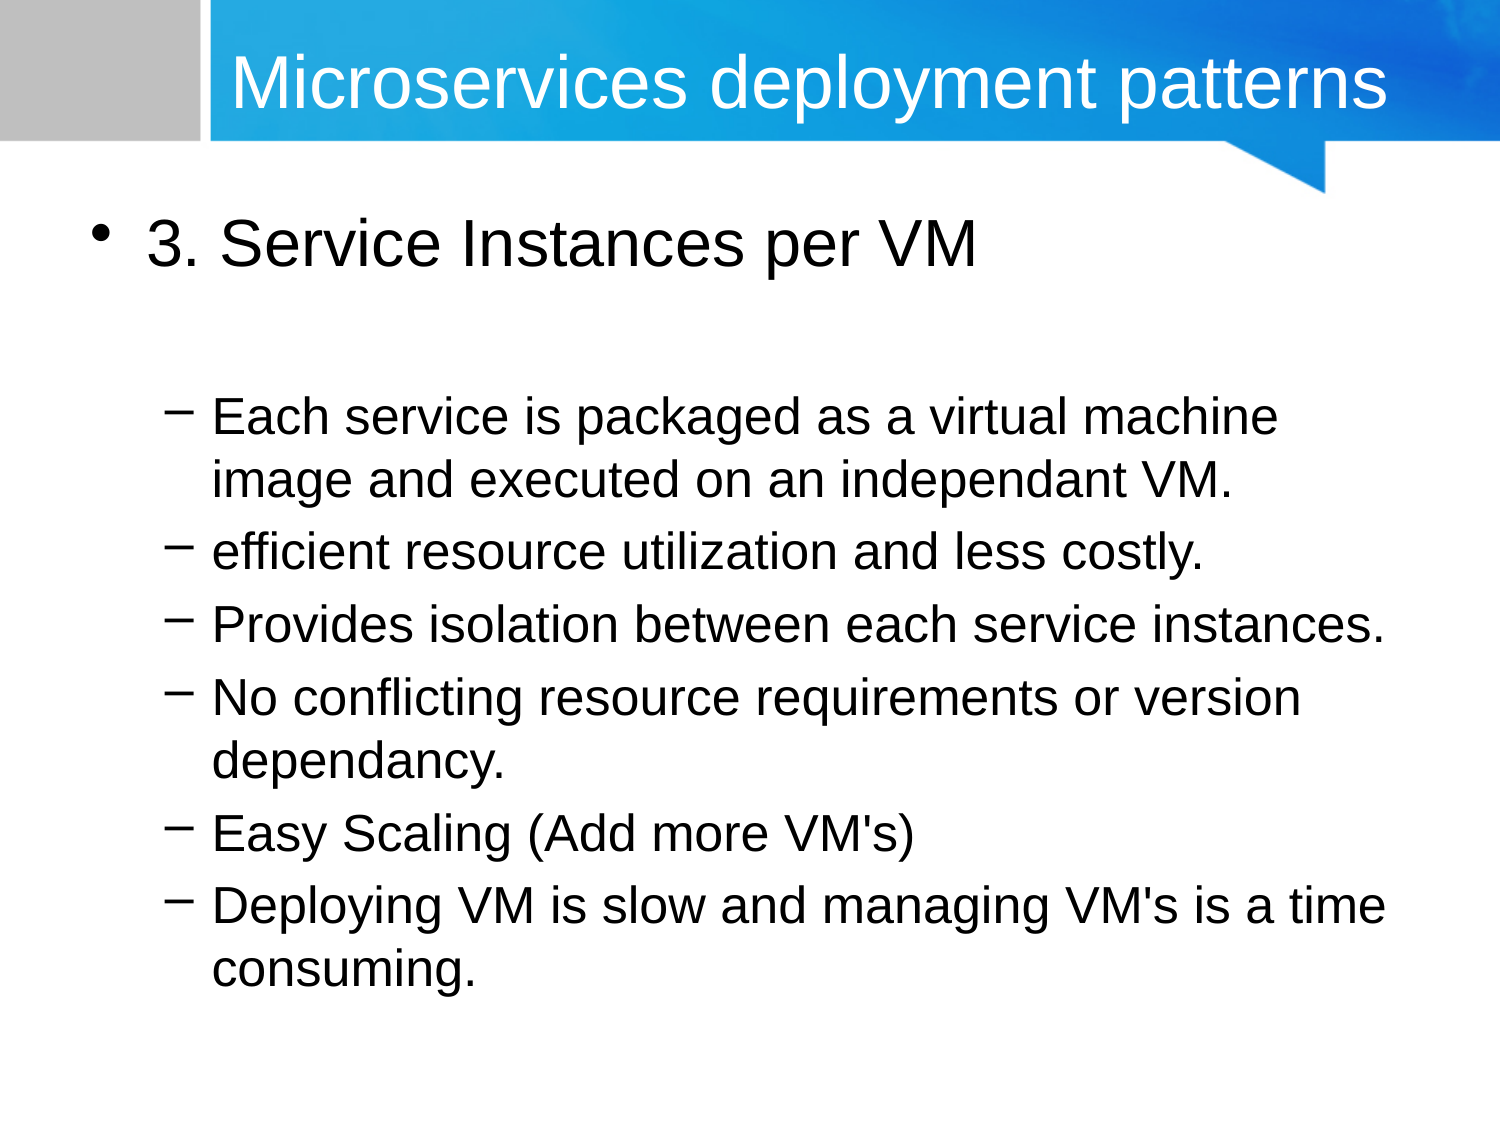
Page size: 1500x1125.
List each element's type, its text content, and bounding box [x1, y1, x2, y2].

picture [0, 0, 1500, 1125]
list 3. Service Instances per VM Each service is packaged as a virtual machine image and executed on an independant VM. efficient resource utilization and less costly. Provides isolation between each service instances. No conflicting resource requirements or version dependancy. Easy Scaling (Add more VM's) Deploying VM is slow and managing VM's is a time consuming. [74, 192, 1426, 1006]
title Microservices deployment patterns [74, 30, 1426, 127]
